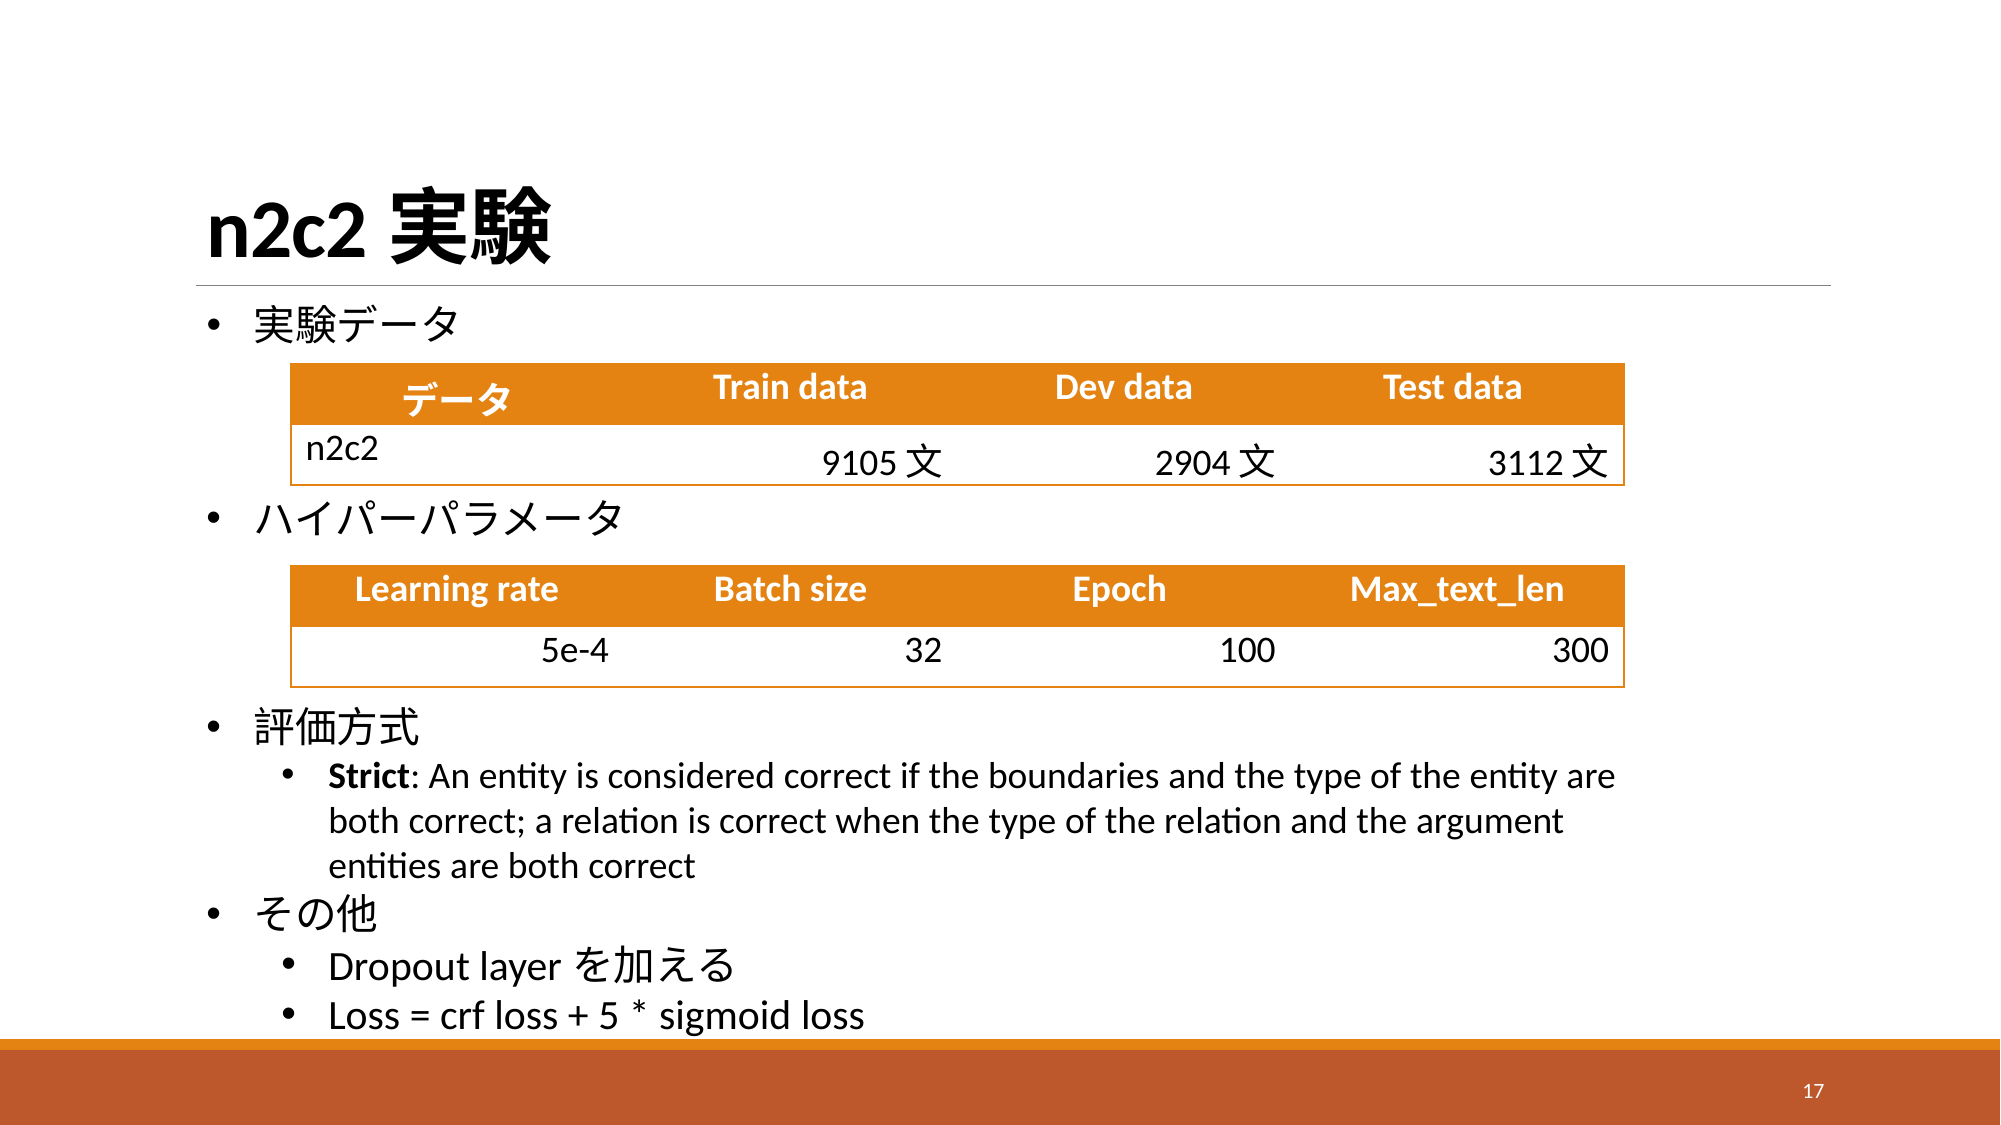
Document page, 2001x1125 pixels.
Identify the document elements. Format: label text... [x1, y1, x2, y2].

table_cell n2c2 [292, 425, 624, 484]
table_cell 32 [624, 627, 957, 686]
text_box 評価方式 Strict: An entity is considered correct if the boundaries and the type of the entity are both correct; a relation is correct when the type of the relation and the argument entities are both correct [191, 693, 1645, 944]
text_box その他 Dropout layerを加える Loss = crf loss + 5 * sigmoid loss [191, 944, 1645, 1046]
text_box ハイパーパラメータ [191, 485, 1645, 550]
table_cell 300 [1291, 627, 1623, 686]
slide_number 17 [1624, 1059, 1840, 1120]
table_header データ [292, 364, 624, 424]
table_cell 5e-4 [292, 627, 624, 686]
table_header Max_text_len [1291, 566, 1623, 626]
table_header Learning rate [292, 566, 624, 626]
table_header Test data [1291, 364, 1623, 424]
table_cell 9105文 [624, 425, 957, 484]
table_header Epoch [957, 566, 1291, 626]
table_cell 3112文 [1291, 425, 1623, 484]
table_cell 100 [957, 627, 1291, 686]
table_header Train data [624, 364, 957, 424]
table_header Dev data [957, 364, 1291, 424]
title n2c2実験 [191, 157, 1842, 283]
table_cell 2904文 [957, 425, 1291, 484]
text_box 実験データ [191, 291, 1784, 417]
table_header Batch size [624, 566, 957, 626]
